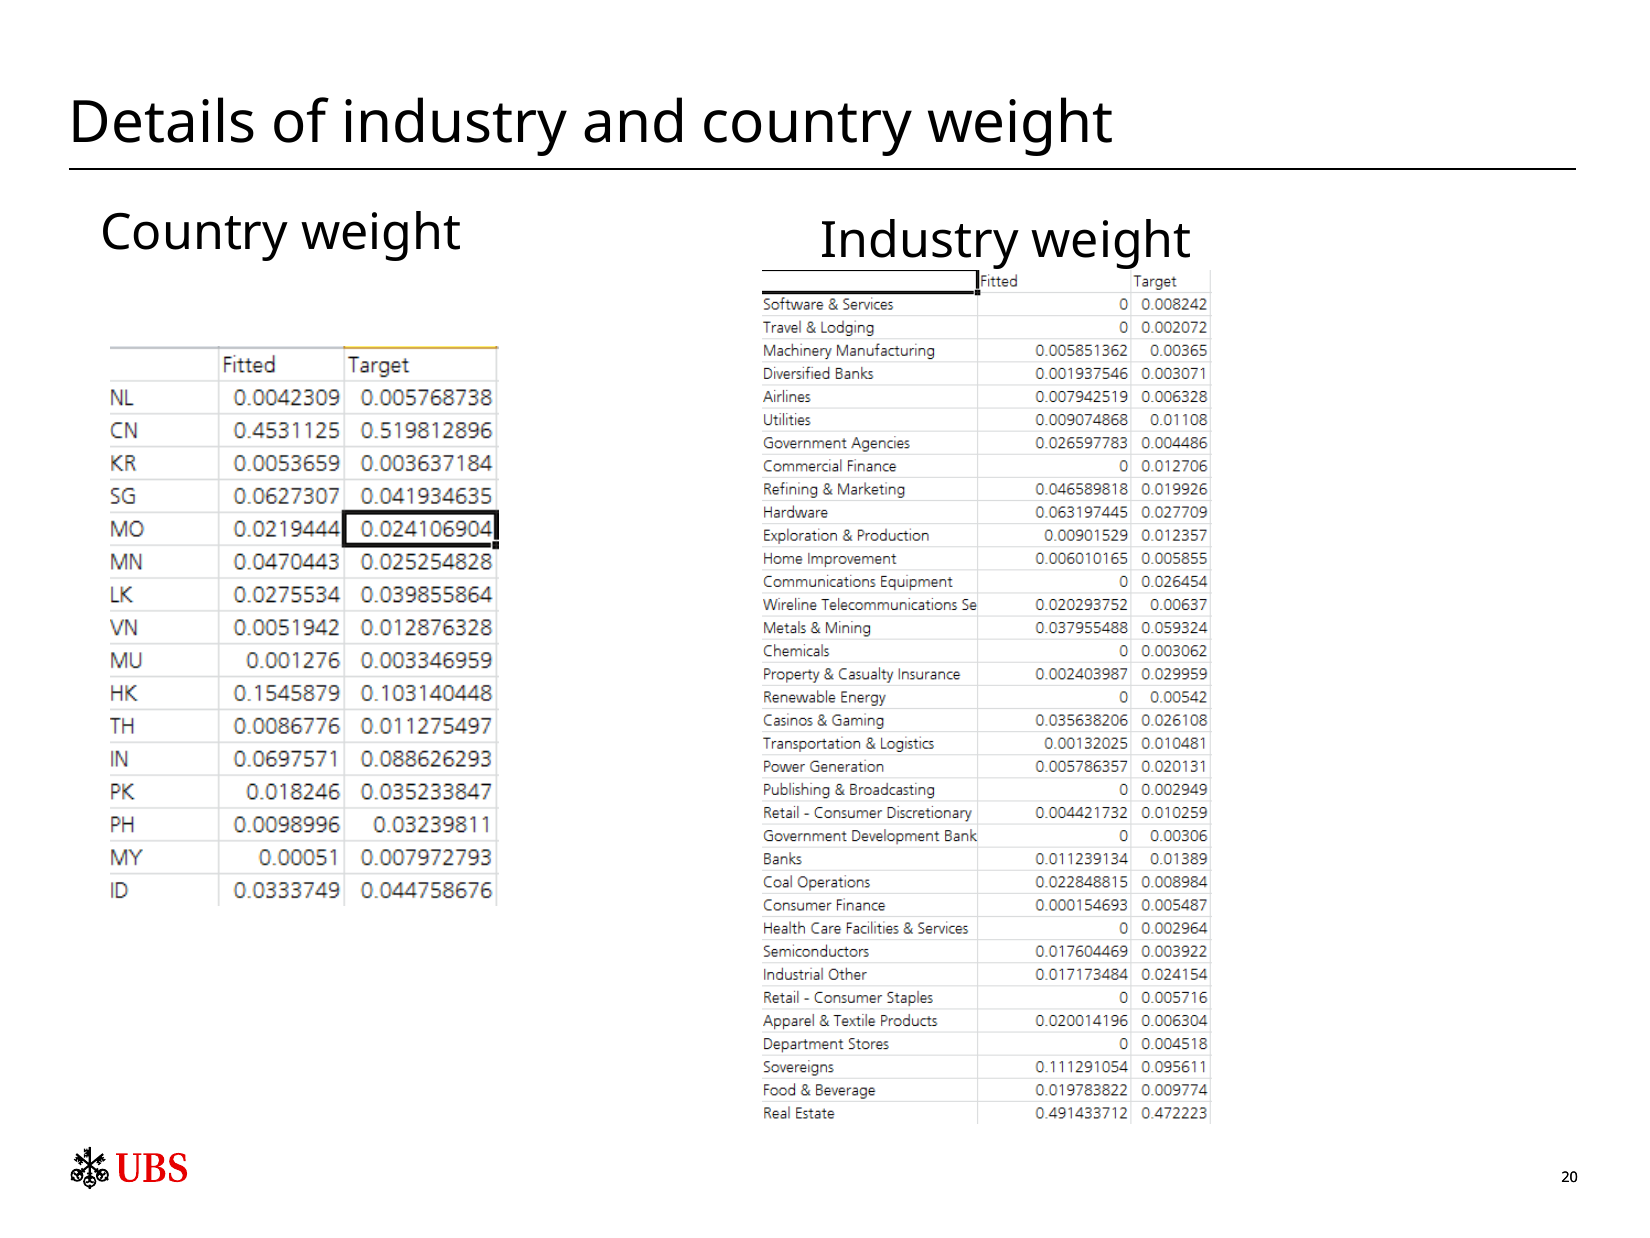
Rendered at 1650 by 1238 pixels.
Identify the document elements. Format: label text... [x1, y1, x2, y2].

picture [762, 270, 1212, 1124]
list Country weight [100, 199, 624, 235]
text_box Industry weight [820, 207, 1213, 270]
title Details of industry and country weight [68, 0, 1577, 155]
picture [110, 345, 499, 906]
